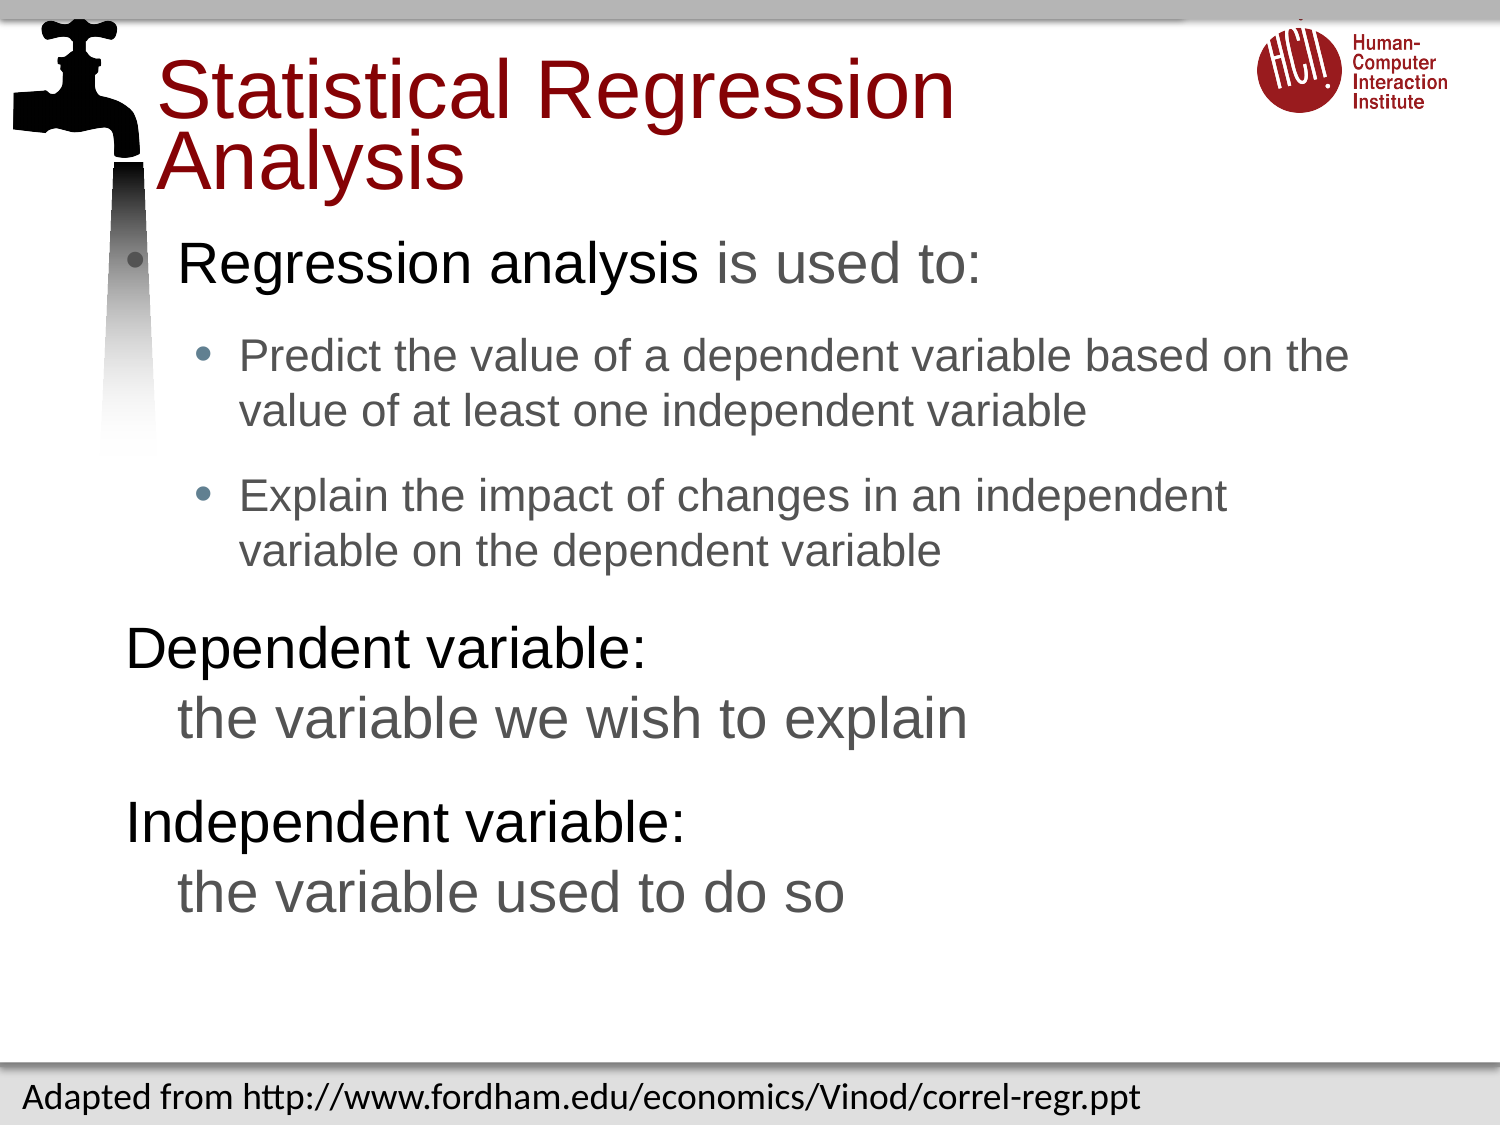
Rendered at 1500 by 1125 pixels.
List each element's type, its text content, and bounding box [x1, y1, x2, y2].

list Regression analysis is used to: Predict the value of a dependent variable based on the value of at least one independent variable Explain the impact of changes in an independent variable on the dependent variable Dependent variable: the variable we wish to explain Independent variable: the variable used to do so [125, 224, 1375, 1000]
text_box Adapted from http://www.fordham.edu/economics/Vinod/correl-regr.ppt [7, 1064, 1158, 1125]
picture [1257, 20, 1447, 113]
picture [13, 20, 140, 158]
title Statistical Regression Analysis [156, 50, 1187, 214]
